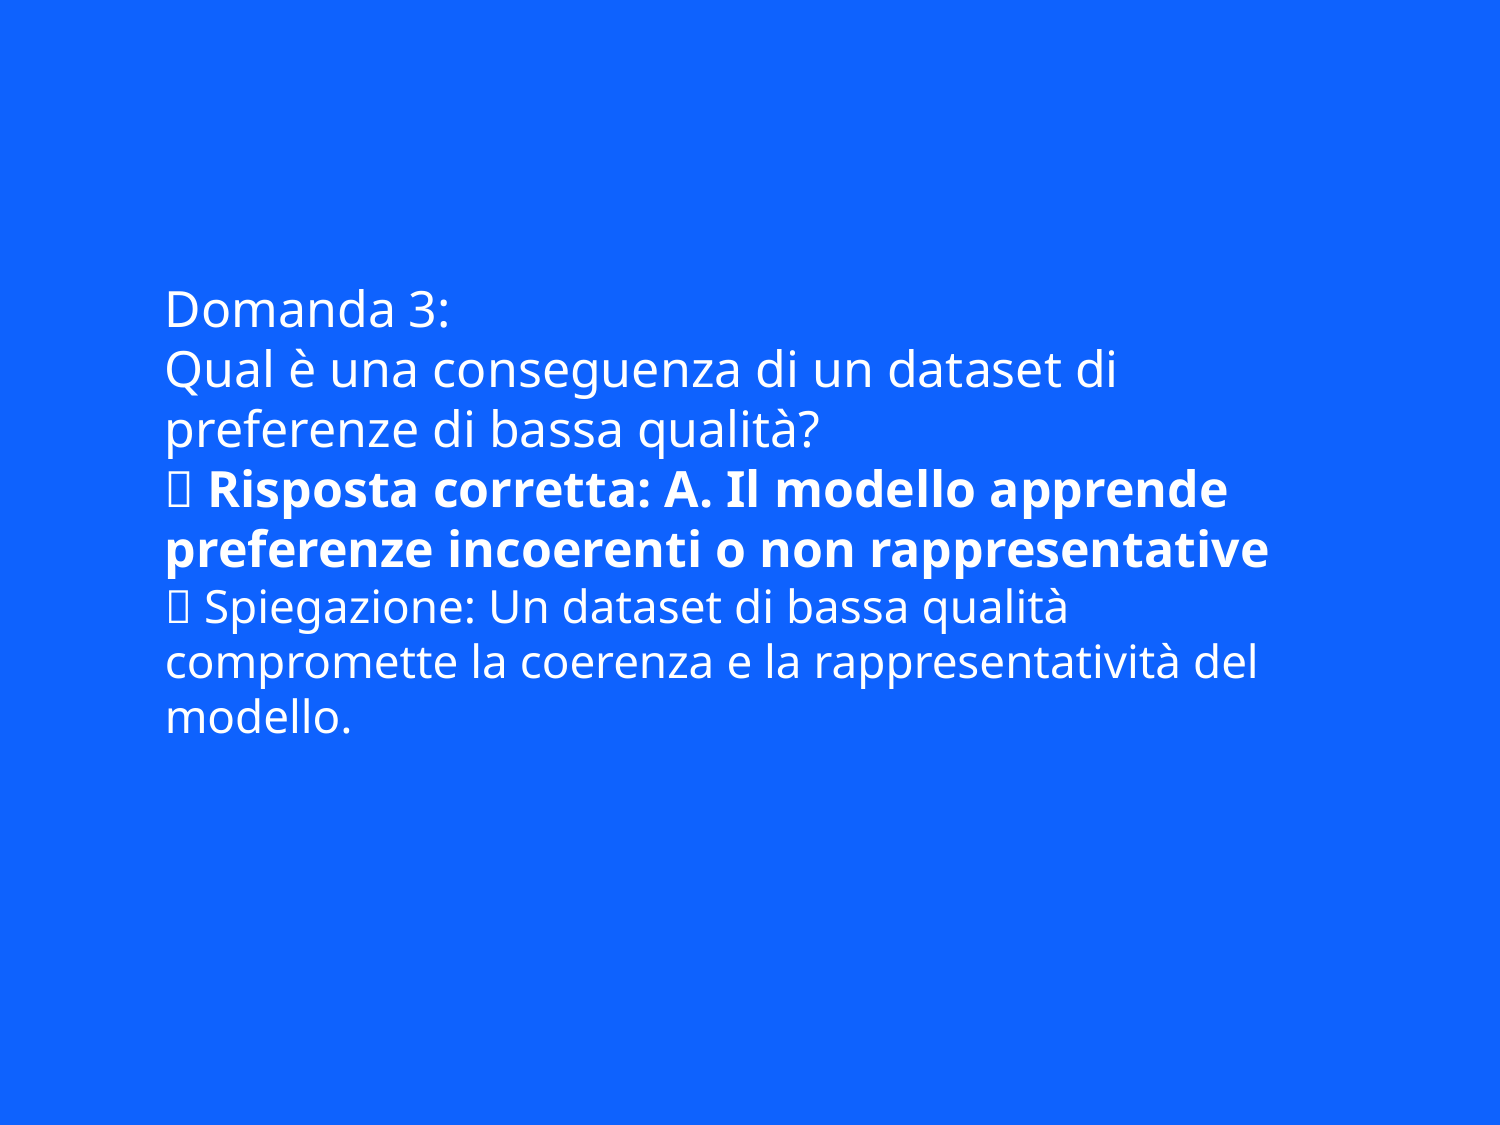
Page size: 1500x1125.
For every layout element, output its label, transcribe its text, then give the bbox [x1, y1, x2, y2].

text_box Domanda 3: Qual è una conseguenza di un dataset di preferenze di bassa qualità? ✅ Risposta corretta: A. Il modello apprende preferenze incoerenti o non rappresentative 📘 Spiegazione: Un dataset di bassa qualità compromette la coerenza e la rappresentatività del modello. [149, 224, 1350, 750]
